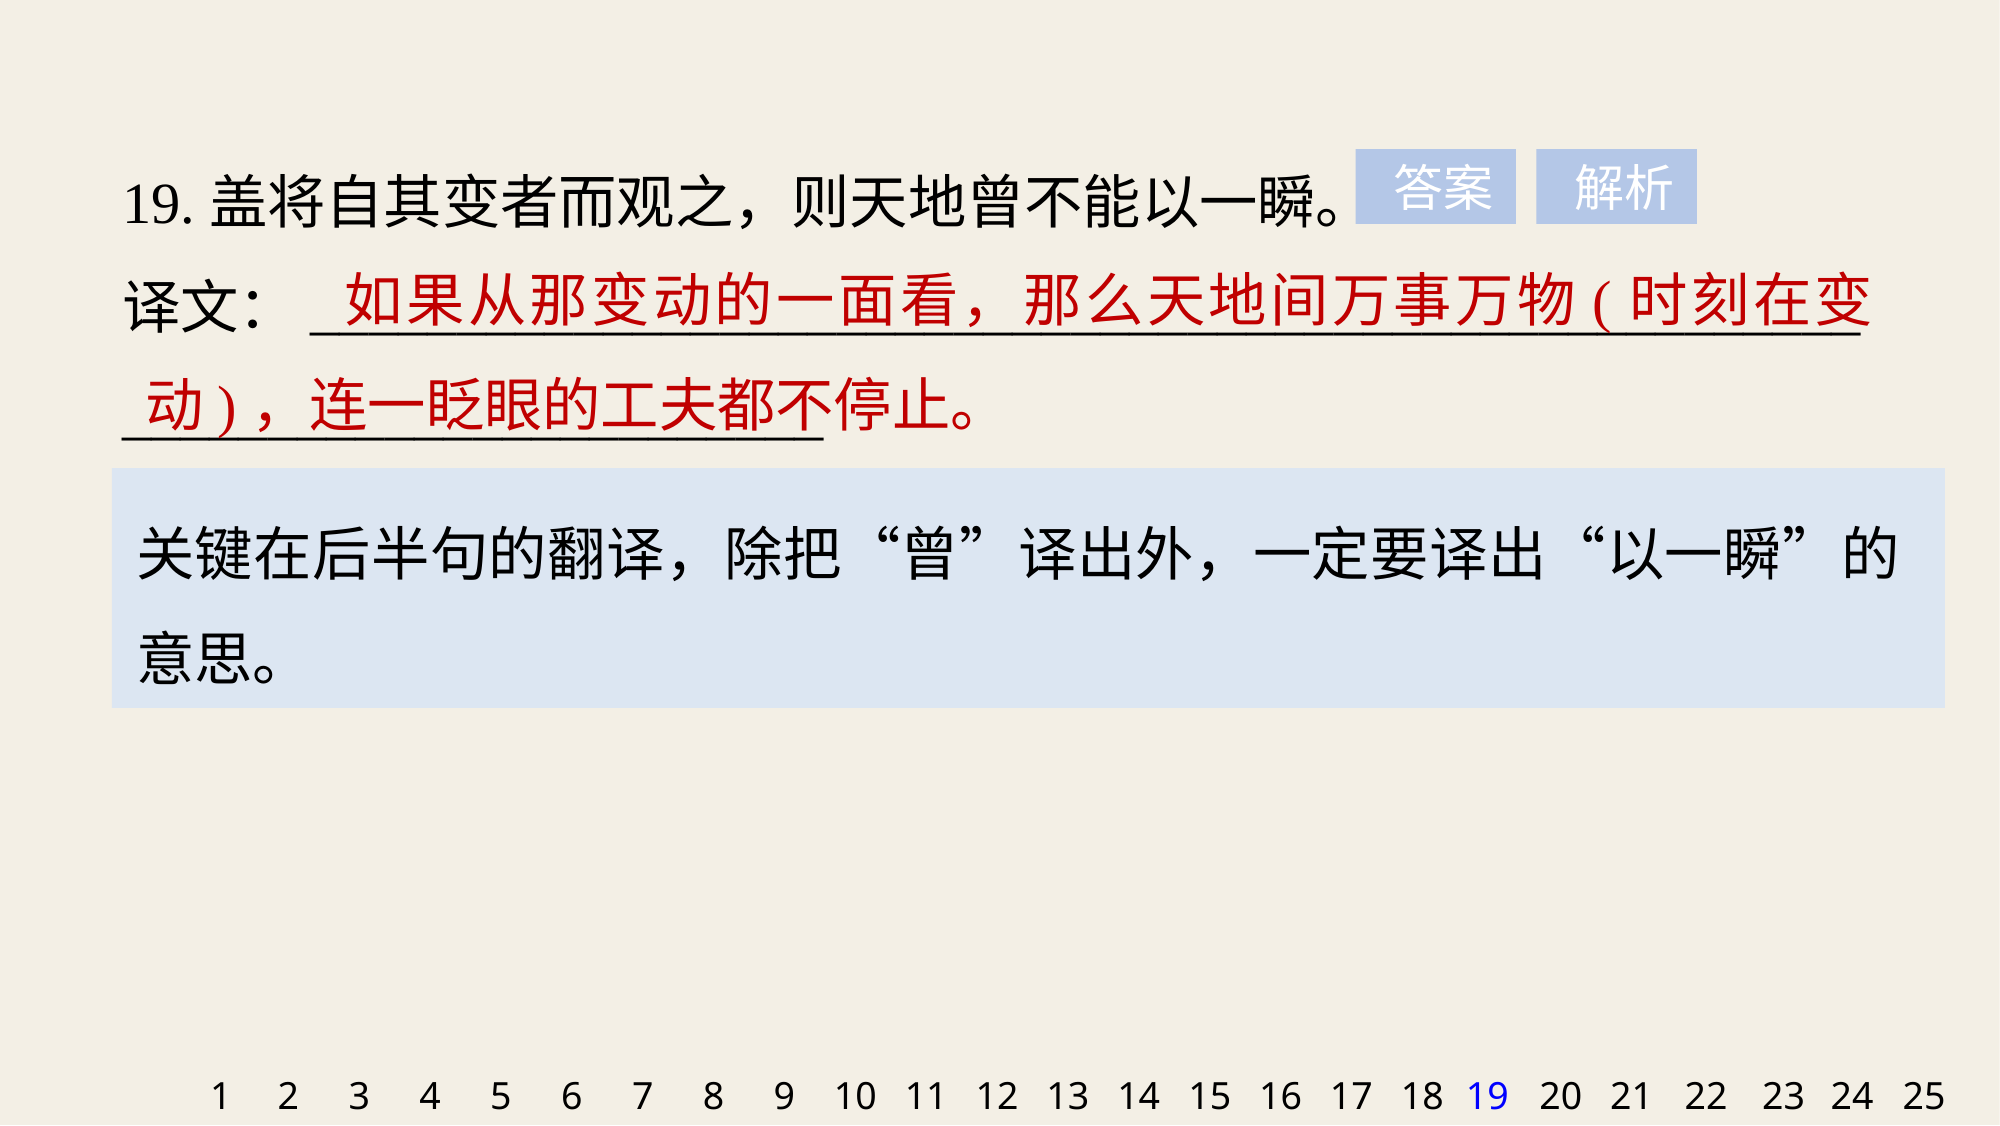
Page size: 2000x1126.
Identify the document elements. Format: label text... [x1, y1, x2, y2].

text_box 6 [539, 1046, 605, 1126]
text_box 9 [752, 1046, 817, 1126]
text_box 22 [1673, 1046, 1739, 1126]
text_box 17 [1318, 1046, 1384, 1126]
text_box 2 [255, 1046, 321, 1126]
text_box [111, 468, 1945, 708]
text_box 20 [1528, 1046, 1594, 1126]
text_box 25 [1891, 1046, 1957, 1126]
text_box 13 [1035, 1046, 1101, 1126]
text_box 4 [397, 1046, 463, 1126]
text_box 5 [468, 1046, 534, 1126]
text_box 11 [893, 1046, 959, 1126]
text_box 10 [822, 1046, 888, 1126]
text_box 关键在后半句的翻译，除把“曾”译出外，一定要译出“以一瞬”的意思。 [115, 472, 1920, 703]
text_box 如果从那变动的一面看，那么天地间万事万物(时刻在变动)，连一眨眼的工夫都不停止。 [125, 218, 1894, 449]
text_box 19.盖将自其变者而观之，则天地曾不能以一瞬。 译文：_____________________________________________________ ________________________ [102, 119, 1906, 455]
text_box 24 [1819, 1046, 1885, 1126]
text_box 1 [188, 1046, 254, 1126]
text_box 3 [326, 1046, 392, 1126]
text_box 15 [1177, 1046, 1243, 1126]
text_box 14 [1106, 1046, 1172, 1126]
text_box 19 [1454, 1046, 1520, 1126]
text_box 18 [1389, 1046, 1454, 1126]
text_box 23 [1751, 1046, 1817, 1126]
text_box 21 [1599, 1046, 1665, 1126]
text_box 8 [681, 1046, 747, 1126]
text_box 16 [1248, 1046, 1314, 1126]
text_box 12 [964, 1046, 1030, 1126]
text_box 7 [610, 1046, 676, 1126]
text_box 解析 [1536, 149, 1697, 224]
text_box 答案 [1355, 149, 1516, 224]
